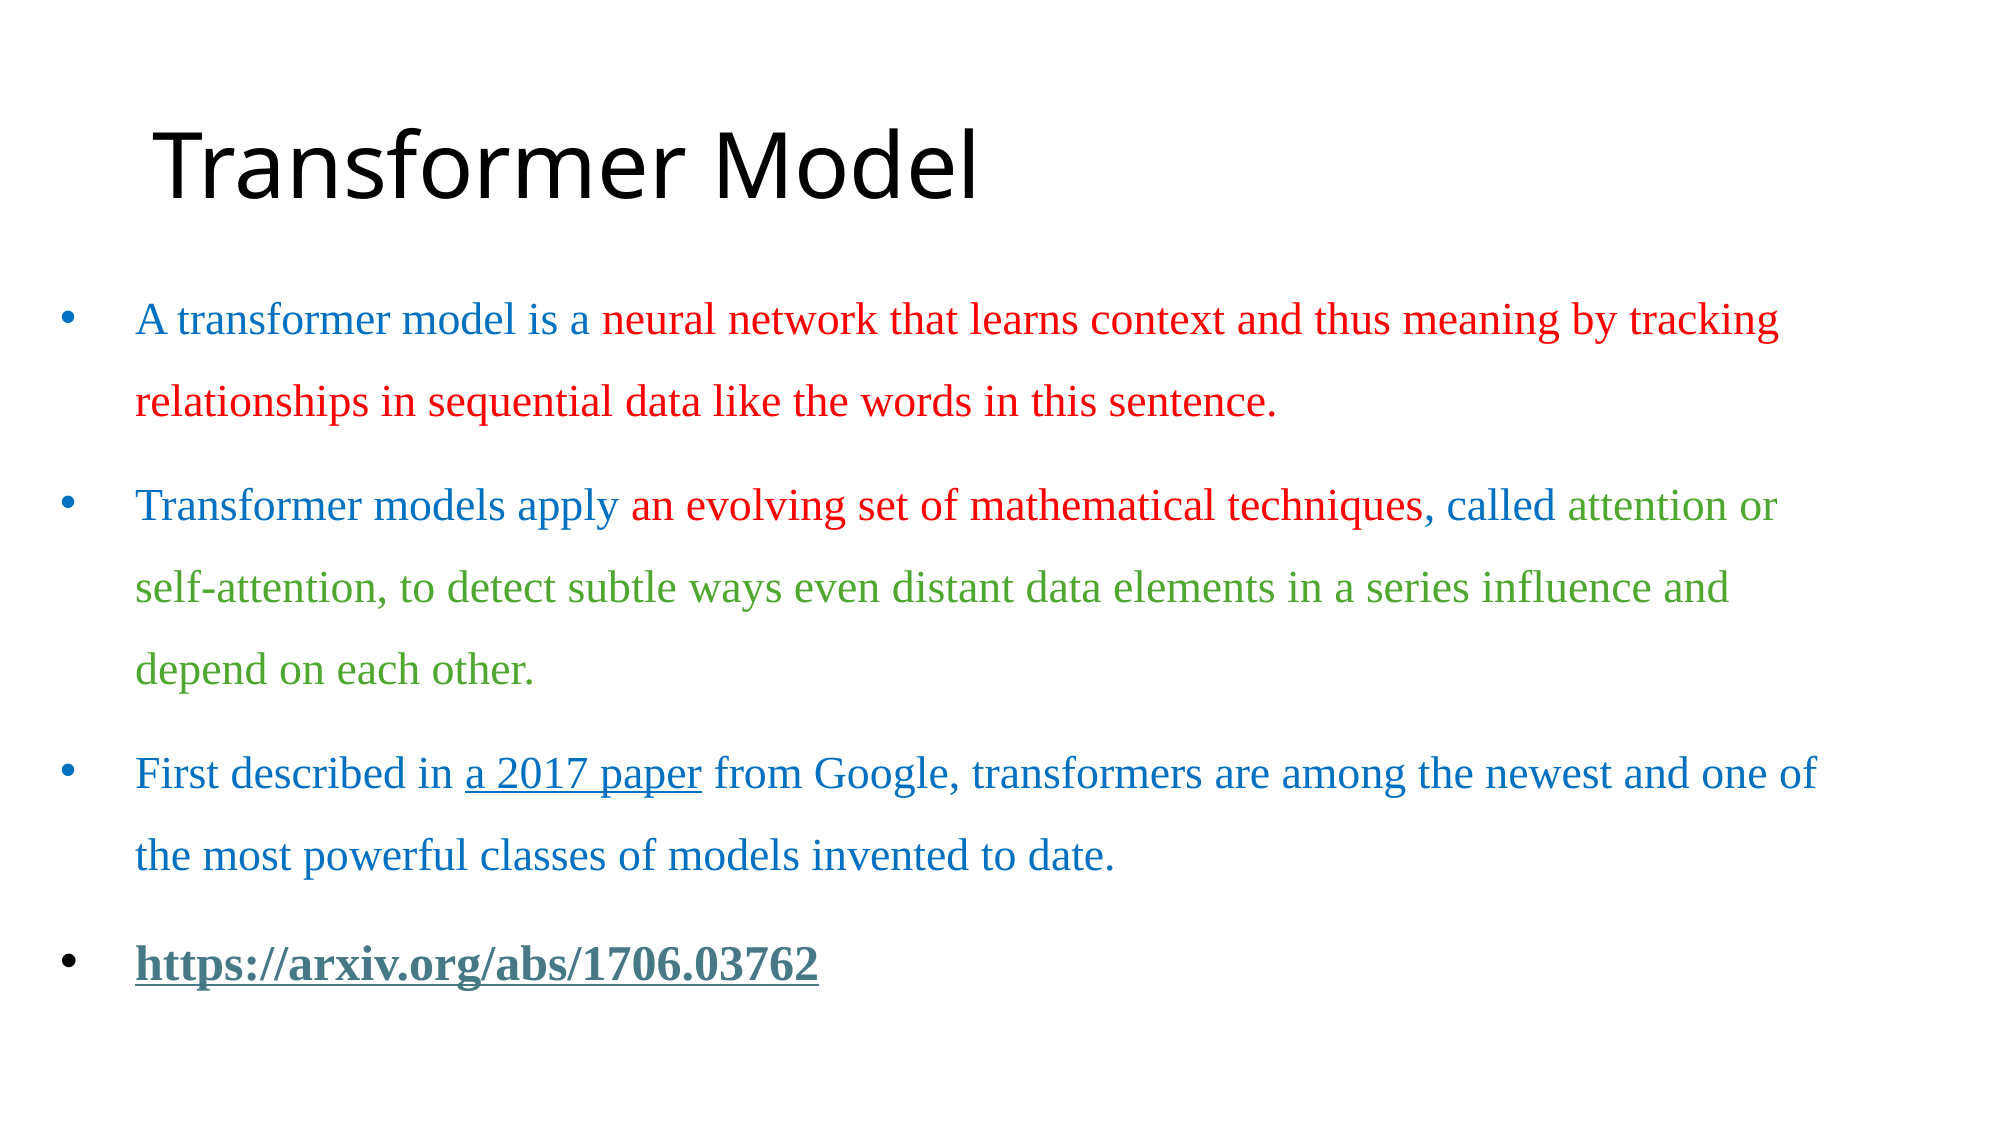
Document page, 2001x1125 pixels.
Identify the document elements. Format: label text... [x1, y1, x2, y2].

list A transformer model is a neural network that learns context and thus meaning by tracking relationships in sequential data like the words in this sentence. Transformer models apply an evolving set of mathematical techniques, called attention or self-attention, to detect subtle ways even distant data elements in a series influence and depend on each other. First described in a 2017 paper from Google, transformers are among the newest and one of the most powerful classes of models invented to date. https://arxiv.org/abs/1706.03762 [45, 253, 1863, 1004]
title Transformer Model [137, 59, 1863, 253]
